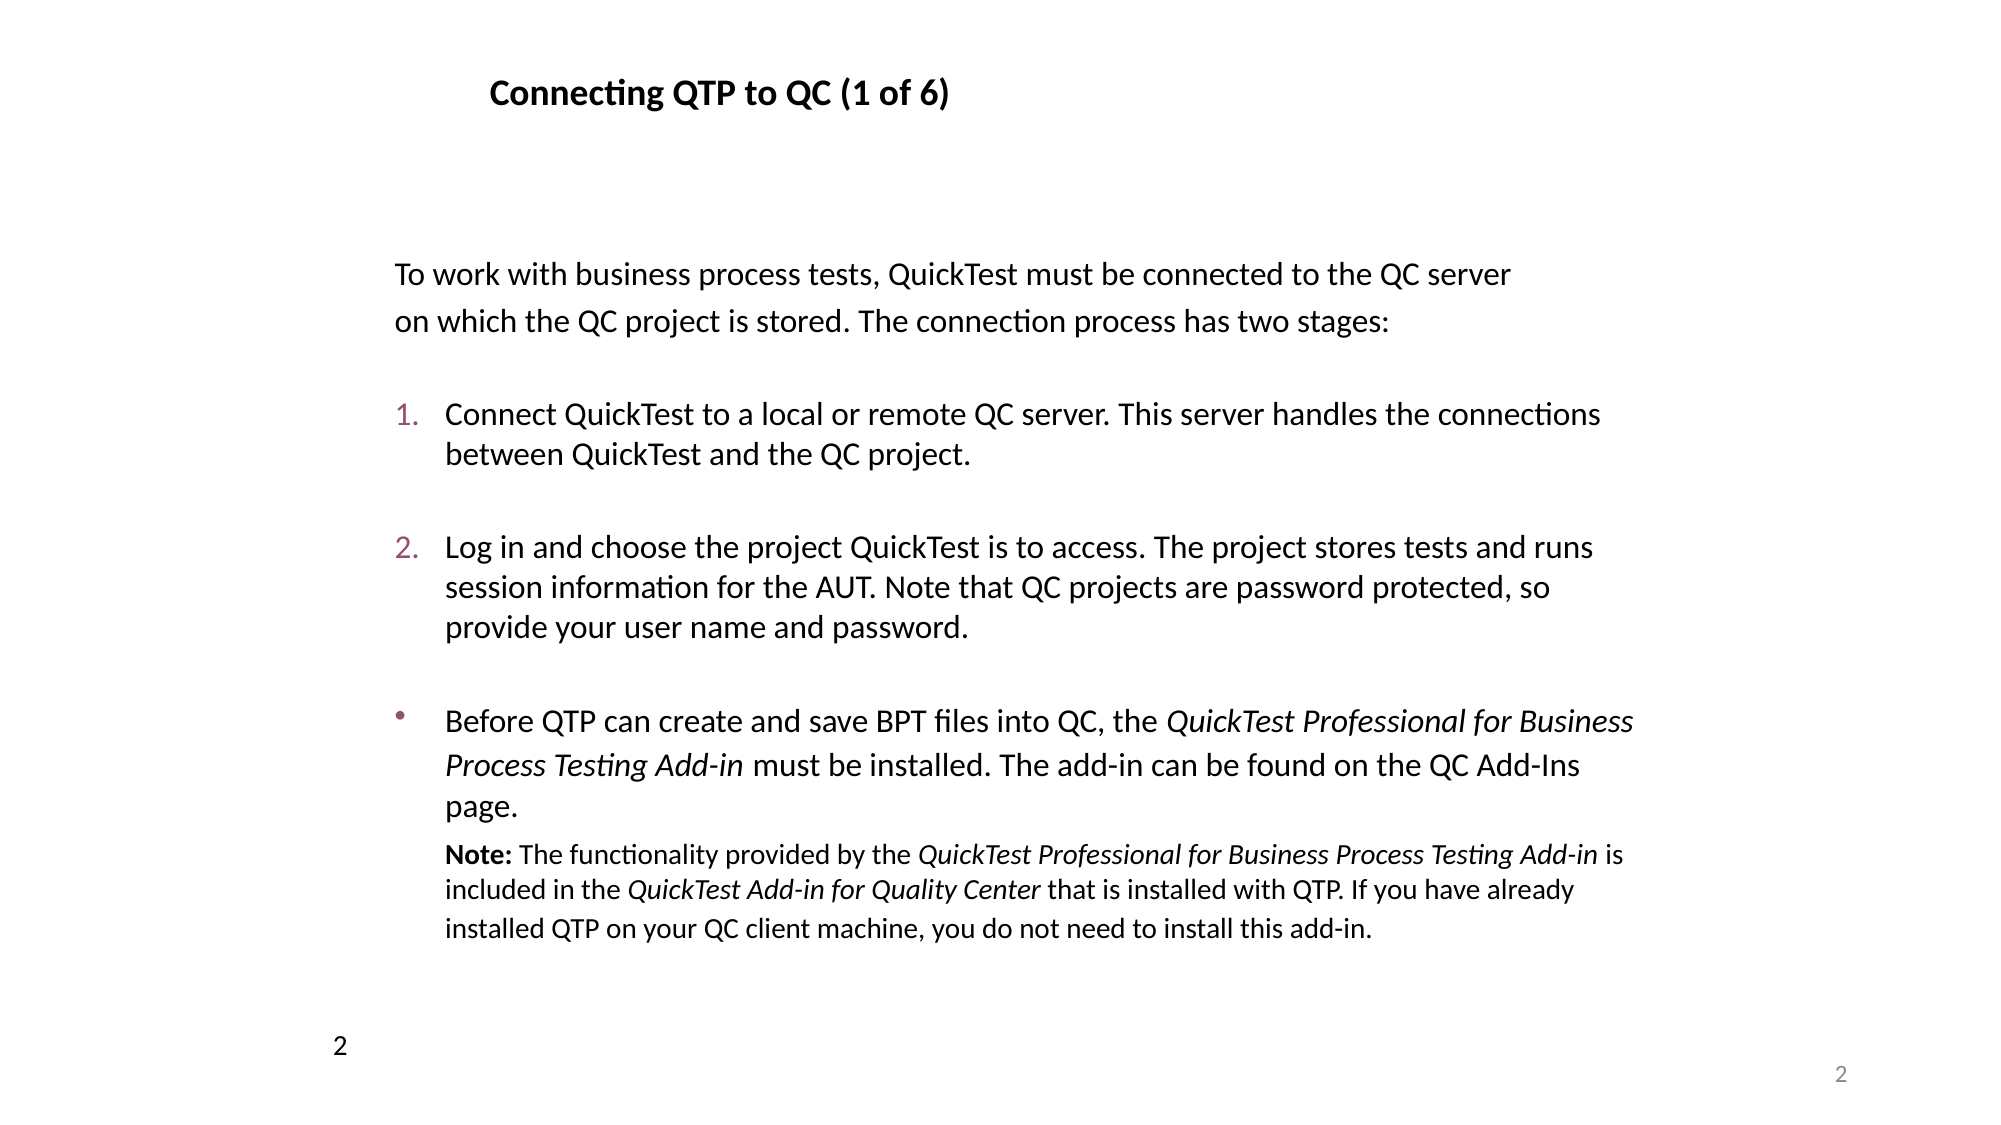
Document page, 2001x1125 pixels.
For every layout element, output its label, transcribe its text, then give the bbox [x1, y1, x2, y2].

slide_number 2 [1412, 1042, 1863, 1103]
text_box 2 [249, 1018, 363, 1097]
text_box Connecting QTP to QC (1 of 6) [474, 62, 1644, 119]
text_box To work with business process tests, QuickTest must be connected to the QC server on which the QC project is stored. The connection process has two stages: Connect QuickTest to a local or remote QC server. This server handles the connections between QuickTest and the QC project. Log in and choose the project QuickTest is to access. The project stores tests and runs session information for the AUT. Note that QC projects are password protected, so provide your user name and password. Before QTP can create and save BPT files into QC, the QuickTest Professional for Business Process Testing Add-in must be installed. The add-in can be found on the QC Add-Ins page. Note: The functionality provided by the QuickTest Professional for Business Process Testing Add-in is included in the QuickTest Add-in for Quality Center that is installed with QTP. If you have already installed QTP on your QC client machine, you do not need to install this add-in. [379, 193, 1663, 1036]
